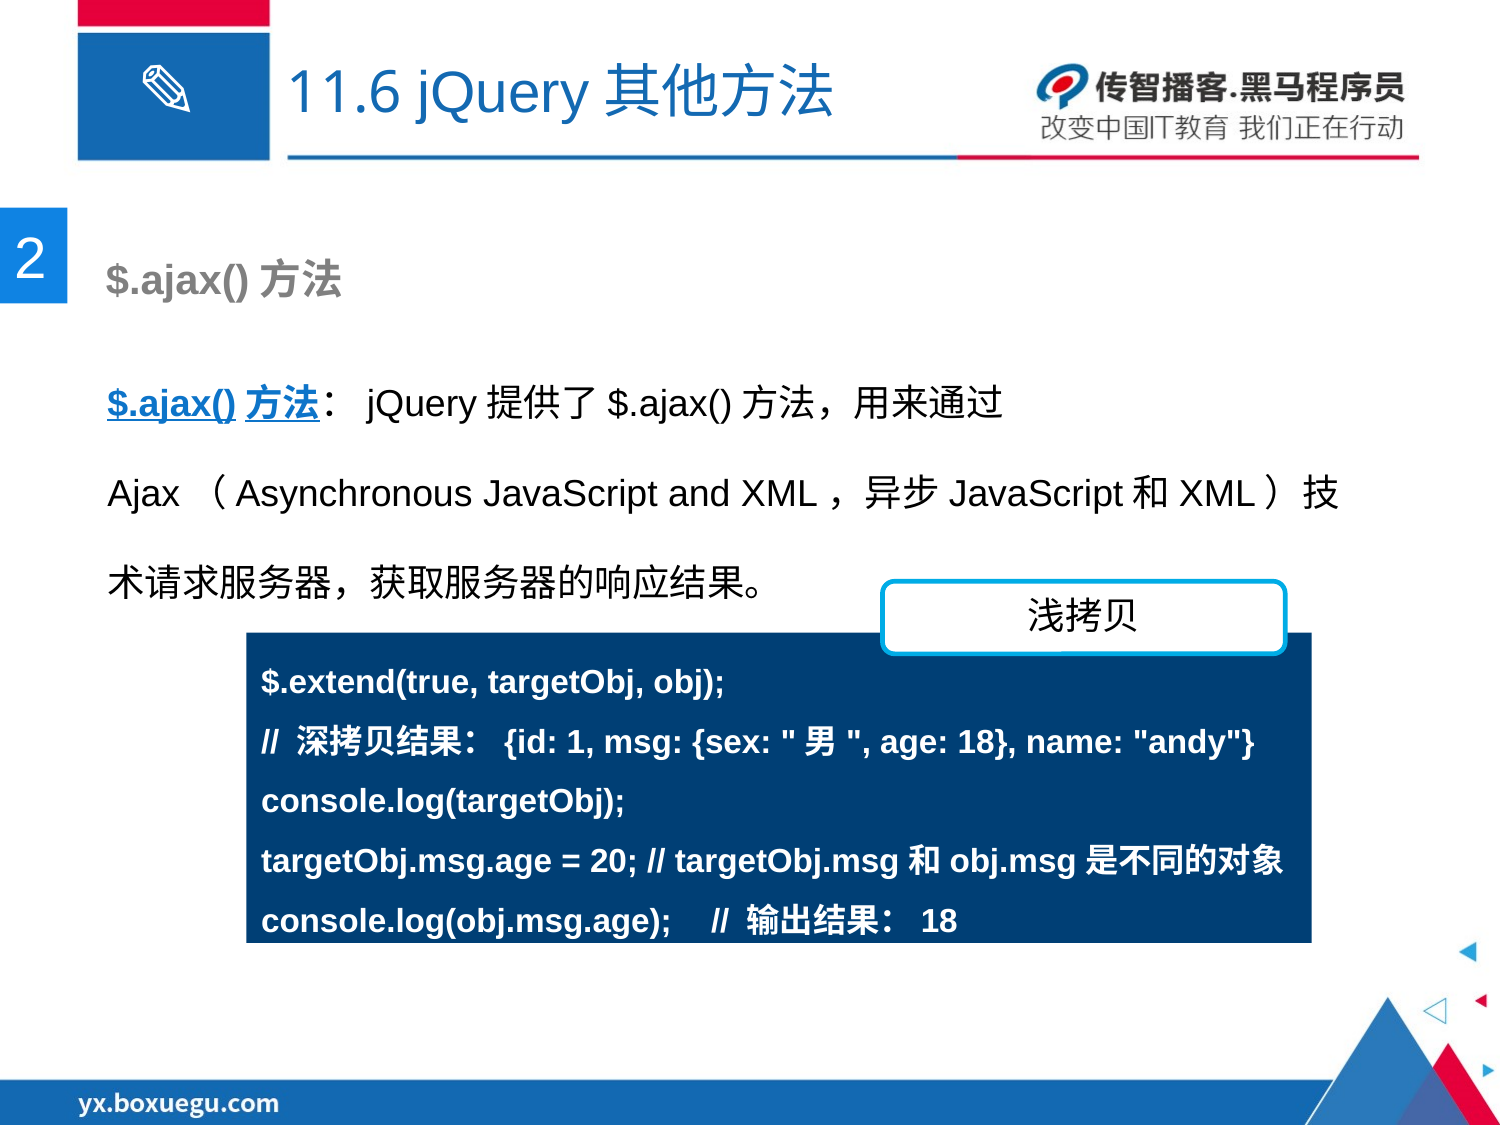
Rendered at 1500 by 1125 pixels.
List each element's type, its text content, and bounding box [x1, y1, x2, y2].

title 11.6 jQuery其他方法 [271, 25, 1046, 153]
text_box 浅拷贝 [882, 581, 1286, 631]
picture [0, 1, 1500, 1125]
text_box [245, 632, 1312, 944]
text_box $.ajax()方法：jQuery提供了$.ajax()方法，用来通过Ajax（Asynchronous JavaScript and XML，异步JavaScript和XML）技术请求服务器，获取服务器的响应结果。 [92, 326, 1390, 612]
text_box $.ajax()方法 [69, 245, 842, 355]
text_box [0, 207, 68, 304]
